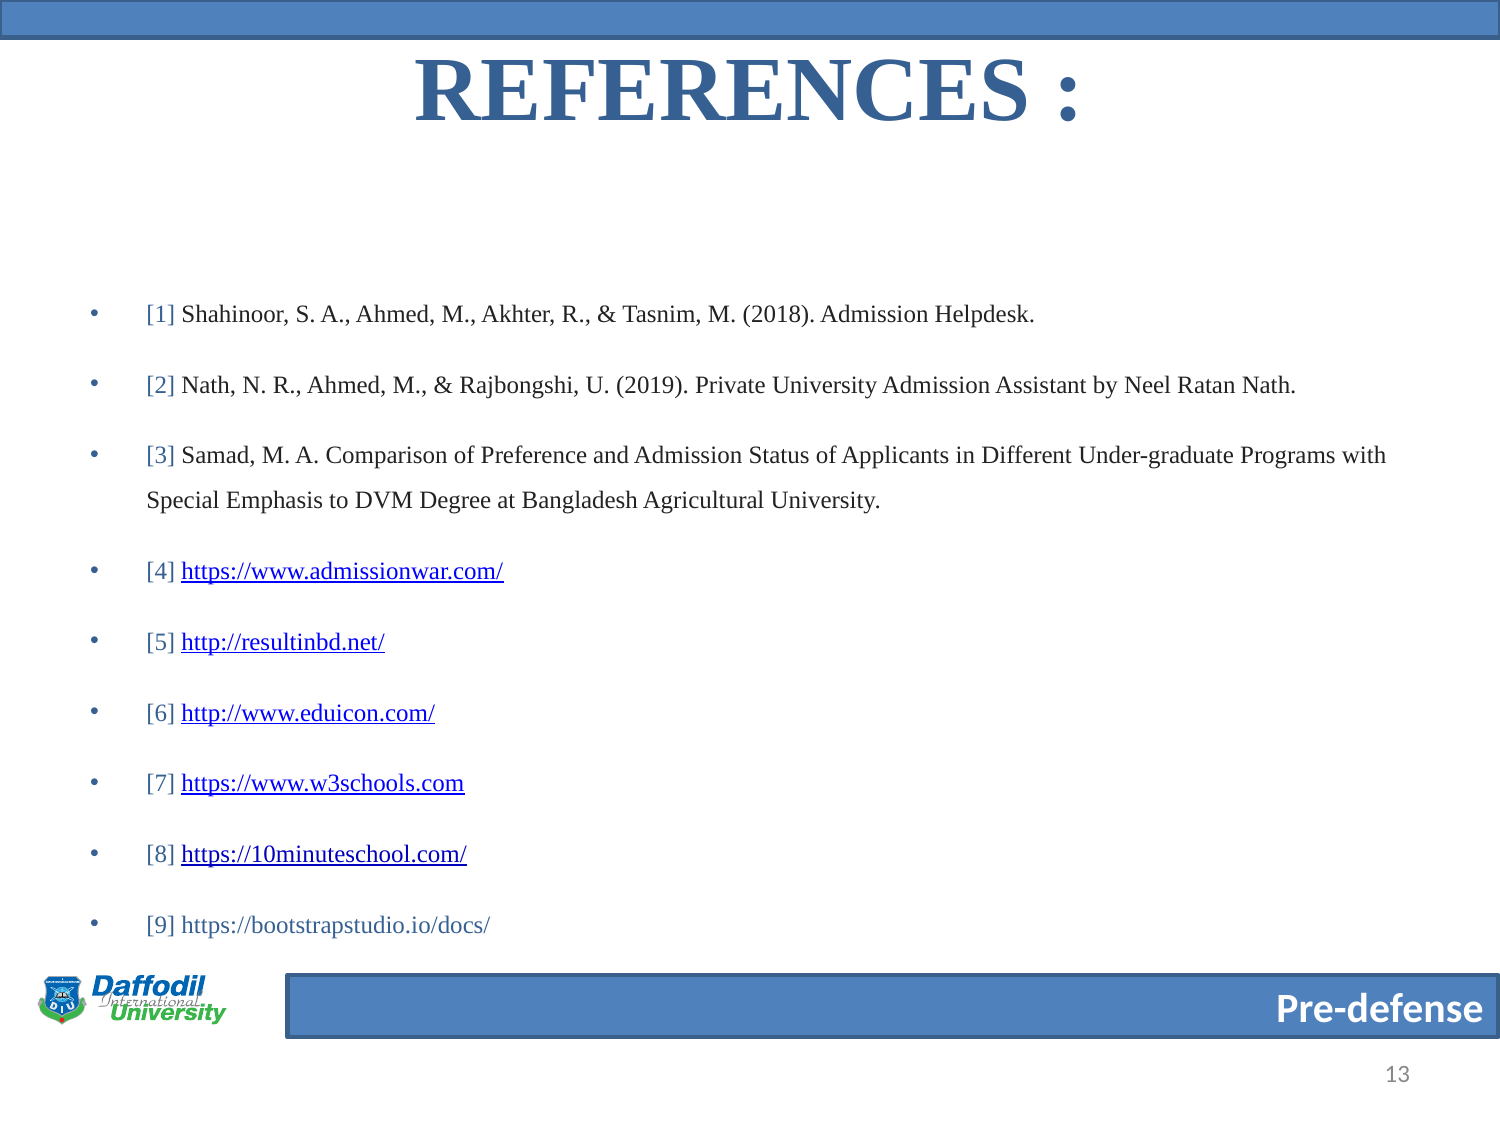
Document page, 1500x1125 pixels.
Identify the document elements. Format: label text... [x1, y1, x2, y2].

picture [57, 987, 69, 993]
title REFERENCES : [75, 45, 1425, 233]
slide_number 13 [1074, 1042, 1425, 1103]
list [1] Shahinoor, S. A., Ahmed, M., Akhter, R., & Tasnim, M. (2018). Admission Helpdesk. [2] Nath, N. R., Ahmed, M., & Rajbongshi, U. (2019). Private University Admission Assistant by Neel Ratan Nath. [3] Samad, M. A. Comparison of Preference and Admission Status of Applicants in Different Under-graduate Programs with Special Emphasis to DVM Degree at Bangladesh Agricultural University. [4] https://www.admissionwar.com/ [5] http://resultinbd.net/ [6] http://www.eduicon.com/ [7] https://www.w3schools.com [8] https://10minuteschool.com/ [9] https://bootstrapstudio.io/docs/ [75, 275, 1425, 963]
